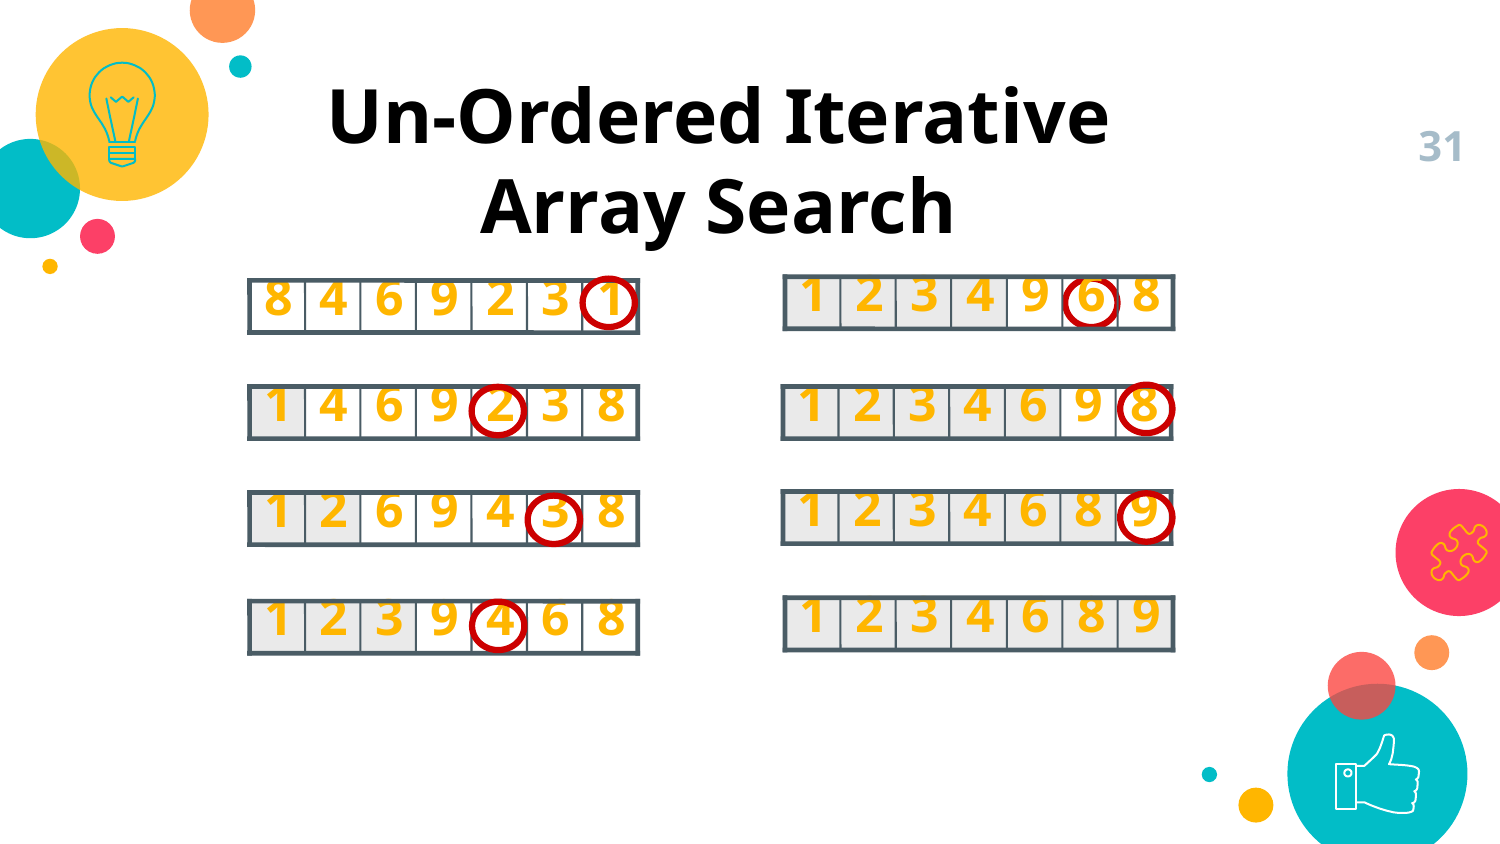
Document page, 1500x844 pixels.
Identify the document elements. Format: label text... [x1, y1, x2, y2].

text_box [782, 491, 1172, 544]
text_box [249, 600, 638, 654]
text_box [249, 280, 638, 333]
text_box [784, 276, 1174, 330]
slide_number 31 [1391, 116, 1482, 182]
title Example [0, 171, 352, 604]
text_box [249, 386, 638, 439]
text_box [249, 492, 638, 545]
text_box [784, 597, 1174, 651]
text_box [782, 386, 1172, 439]
text_box Un-Ordered Iterative Array Search [229, 61, 1209, 256]
